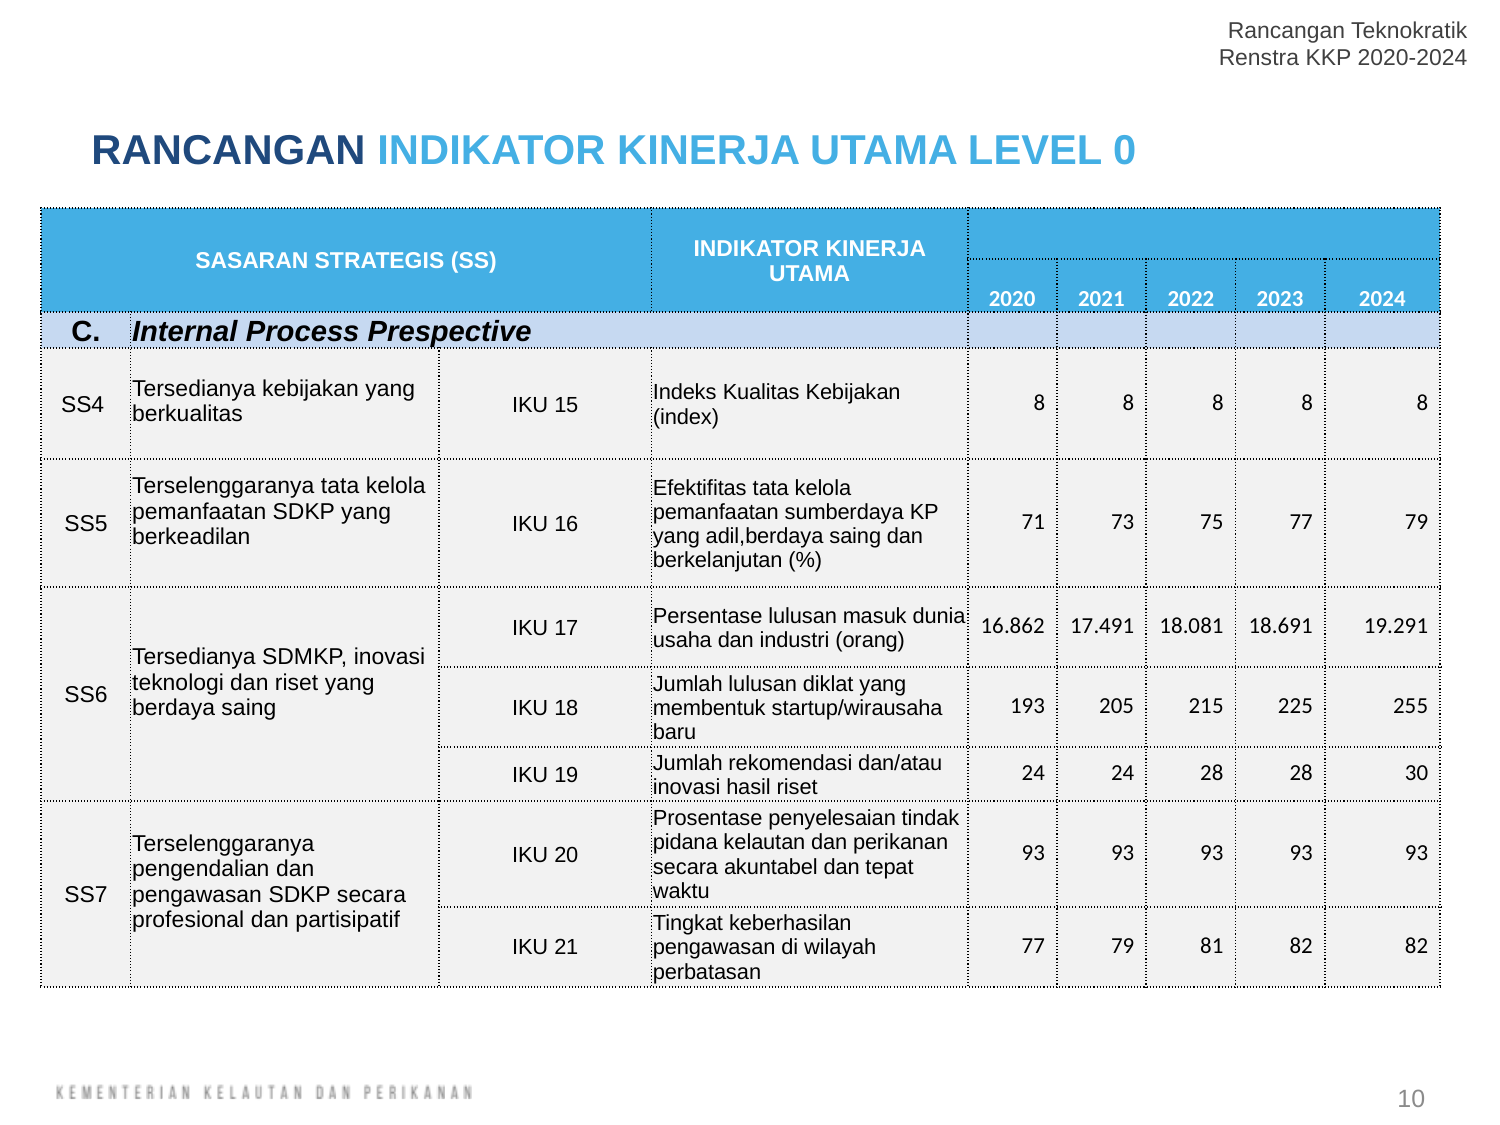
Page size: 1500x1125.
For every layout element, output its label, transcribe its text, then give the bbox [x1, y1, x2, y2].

picture [41, 1074, 494, 1115]
table_cell IKU 15 [439, 348, 651, 459]
table_cell SS6 [41, 587, 131, 801]
table_cell IKU 16 [439, 459, 651, 587]
table_cell 28 [1146, 747, 1236, 801]
table_cell 255 [1325, 667, 1440, 747]
table_cell 82 [1325, 907, 1440, 987]
table_cell 8 [1325, 348, 1440, 459]
table_cell Persentase lulusan masuk dunia usaha dan industri (orang) [651, 587, 968, 667]
table_cell [1325, 312, 1440, 348]
table_cell 8 [968, 348, 1057, 459]
table_cell Jumlah rekomendasi dan/atau inovasi hasil riset [651, 747, 968, 801]
table_header SASARAN STRATEGIS (SS) [41, 208, 651, 312]
table_cell Terselenggaranya tata kelola pemanfaatan SDKP yang berkeadilan [131, 459, 439, 587]
table_cell 77 [968, 907, 1057, 987]
table_cell 2023 [1236, 259, 1325, 312]
table_cell 79 [1057, 907, 1146, 987]
table_cell 93 [968, 801, 1057, 907]
table_cell 93 [1325, 801, 1440, 907]
text_box Rancangan Teknokratik Renstra KKP 2020-2024 [1203, 8, 1483, 78]
table_cell 93 [1146, 801, 1236, 907]
table_cell 93 [1057, 801, 1146, 907]
table_cell 24 [968, 747, 1057, 801]
table_cell Prosentase penyelesaian tindak pidana kelautan dan perikanan secara akuntabel dan tepat waktu [651, 801, 968, 907]
table_cell 2021 [1057, 259, 1146, 312]
table_cell Terselenggaranya pengendalian dan pengawasan SDKP secara profesional dan partisipatif [131, 801, 439, 987]
table_cell Indeks Kualitas Kebijakan (index) [651, 348, 968, 459]
table_cell Tersedianya SDMKP, inovasi teknologi dan riset yang berdaya saing [131, 587, 439, 801]
table_cell 18.081 [1146, 587, 1236, 667]
table_cell 215 [1146, 667, 1236, 747]
table_cell SS4 [41, 348, 131, 459]
table_cell 18.691 [1236, 587, 1325, 667]
table_cell 71 [968, 459, 1057, 587]
table_cell 16.862 [968, 587, 1057, 667]
table_cell 28 [1236, 747, 1325, 801]
table_cell Tingkat keberhasilan pengawasan di wilayah perbatasan [651, 907, 968, 987]
table_cell IKU 21 [439, 907, 651, 987]
table_cell 82 [1236, 907, 1325, 987]
table_header INDIKATOR KINERJA UTAMA [651, 208, 968, 312]
table_cell [968, 312, 1057, 348]
table_cell [1057, 312, 1146, 348]
table_cell [1236, 312, 1325, 348]
table_cell 77 [1236, 459, 1325, 587]
table_cell IKU 17 [439, 587, 651, 667]
text_box RANCANGAN INDIKATOR KINERJA UTAMA LEVEL 0 [76, 125, 1176, 181]
table_cell 19.291 [1325, 587, 1440, 667]
table_cell 17.491 [1057, 587, 1146, 667]
table_cell 8 [1236, 348, 1325, 459]
table_cell 81 [1146, 907, 1236, 987]
table_cell 24 [1057, 747, 1146, 801]
table_cell 2020 [968, 259, 1057, 312]
table_cell 8 [1146, 348, 1236, 459]
table_cell IKU 18 [439, 667, 651, 747]
table_cell 79 [1325, 459, 1440, 587]
table_cell Internal Process Prespective [131, 312, 968, 348]
slide_number 10 [1090, 1067, 1441, 1125]
table_cell IKU 19 [439, 747, 651, 801]
table_cell 205 [1057, 667, 1146, 747]
table_cell SS7 [41, 801, 131, 987]
table_cell [1146, 312, 1236, 348]
table_cell 30 [1325, 747, 1440, 801]
table_cell 2024 [1325, 259, 1440, 312]
table_cell 8 [1057, 348, 1146, 459]
table_header [968, 208, 1440, 259]
table_cell IKU 20 [439, 801, 651, 907]
table_cell 93 [1236, 801, 1325, 907]
table_cell 193 [968, 667, 1057, 747]
table_cell Tersedianya kebijakan yang berkualitas [131, 348, 439, 459]
table_cell 75 [1146, 459, 1236, 587]
table_cell Efektifitas tata kelola pemanfaatan sumberdaya KP yang adil,berdaya saing dan berkelanjutan (%) [651, 459, 968, 587]
table_cell 73 [1057, 459, 1146, 587]
table_cell 225 [1236, 667, 1325, 747]
table_cell C. [41, 312, 131, 348]
table_cell Jumlah lulusan diklat yang membentuk startup/wirausaha baru [651, 667, 968, 747]
table_cell 2022 [1146, 259, 1236, 312]
table_cell SS5 [41, 459, 131, 587]
